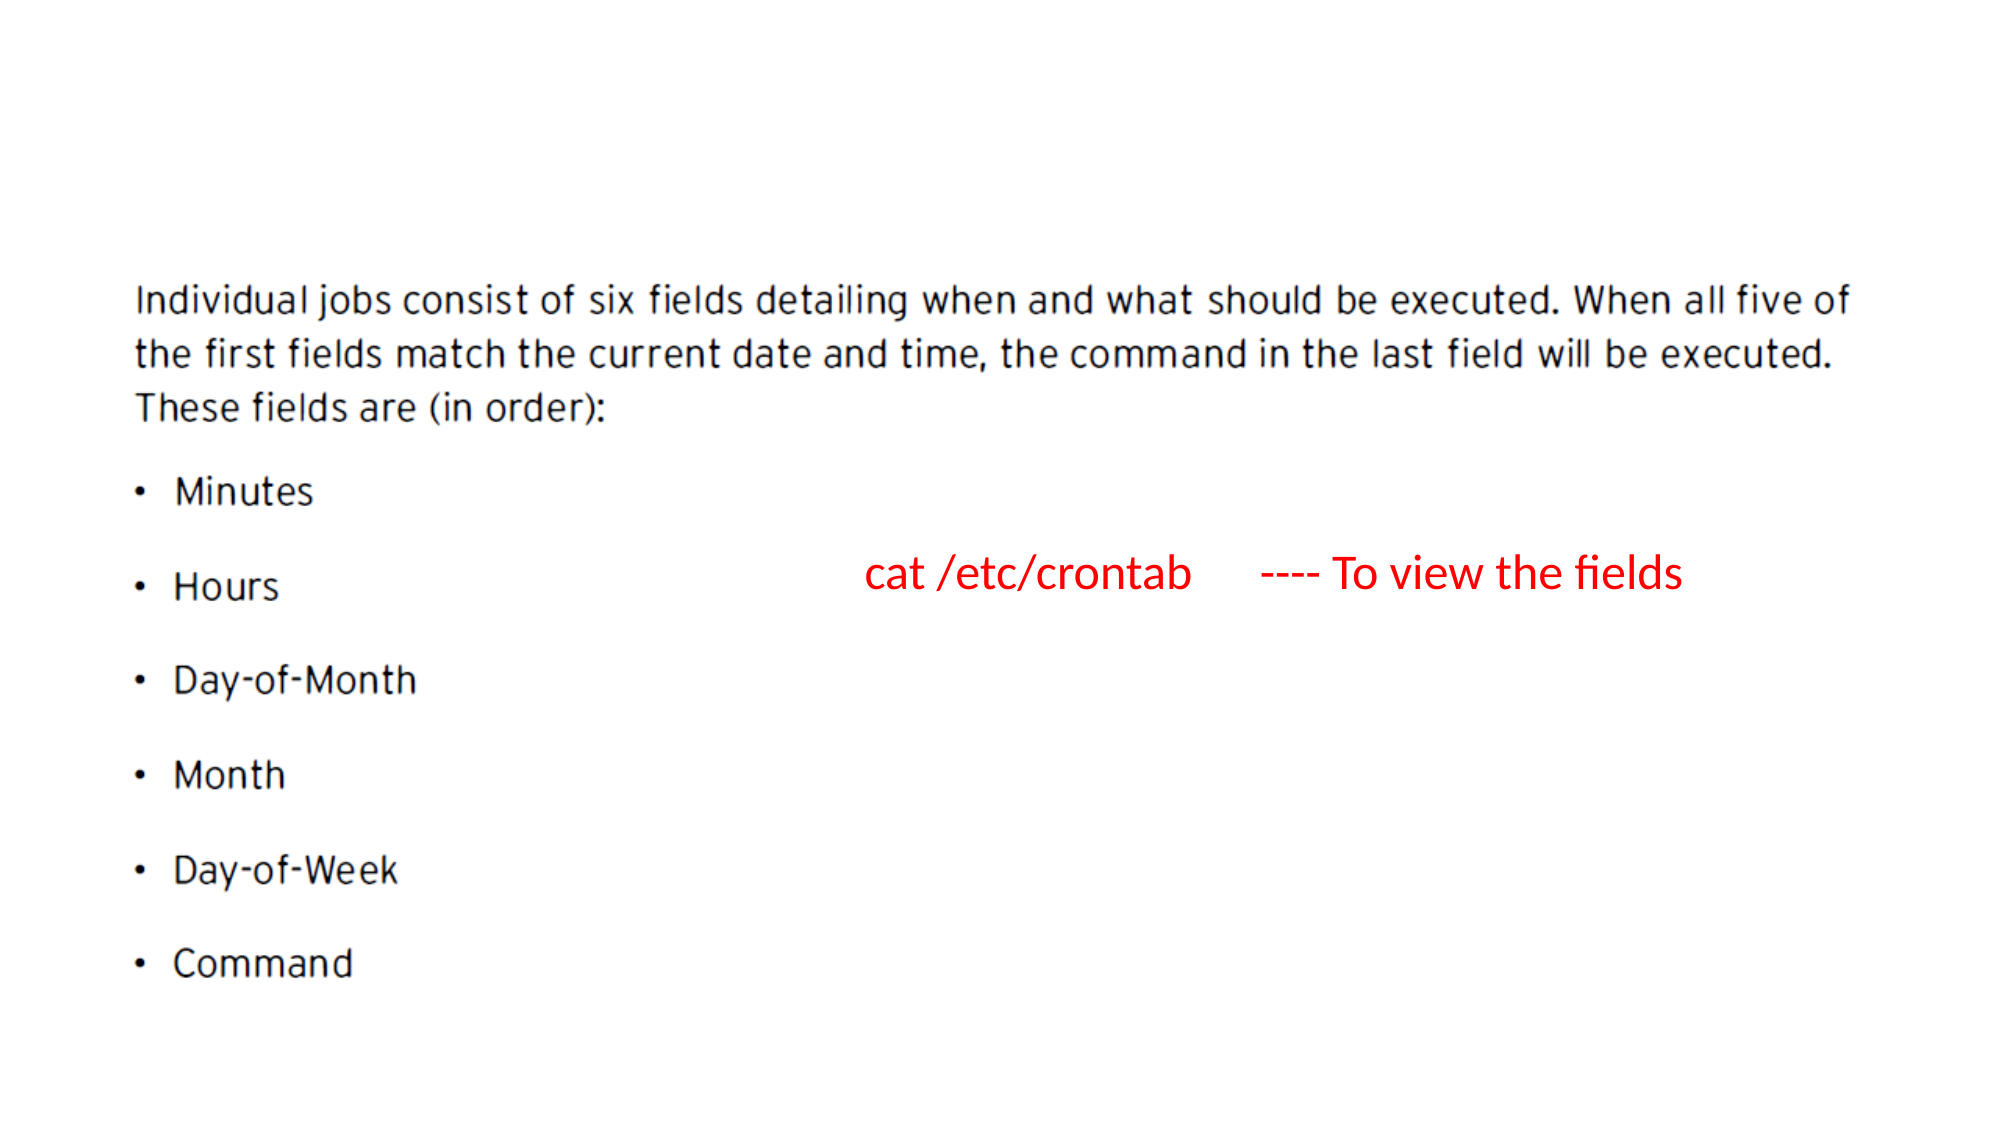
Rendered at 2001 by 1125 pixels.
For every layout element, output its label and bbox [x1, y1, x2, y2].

picture [106, 259, 1893, 1009]
